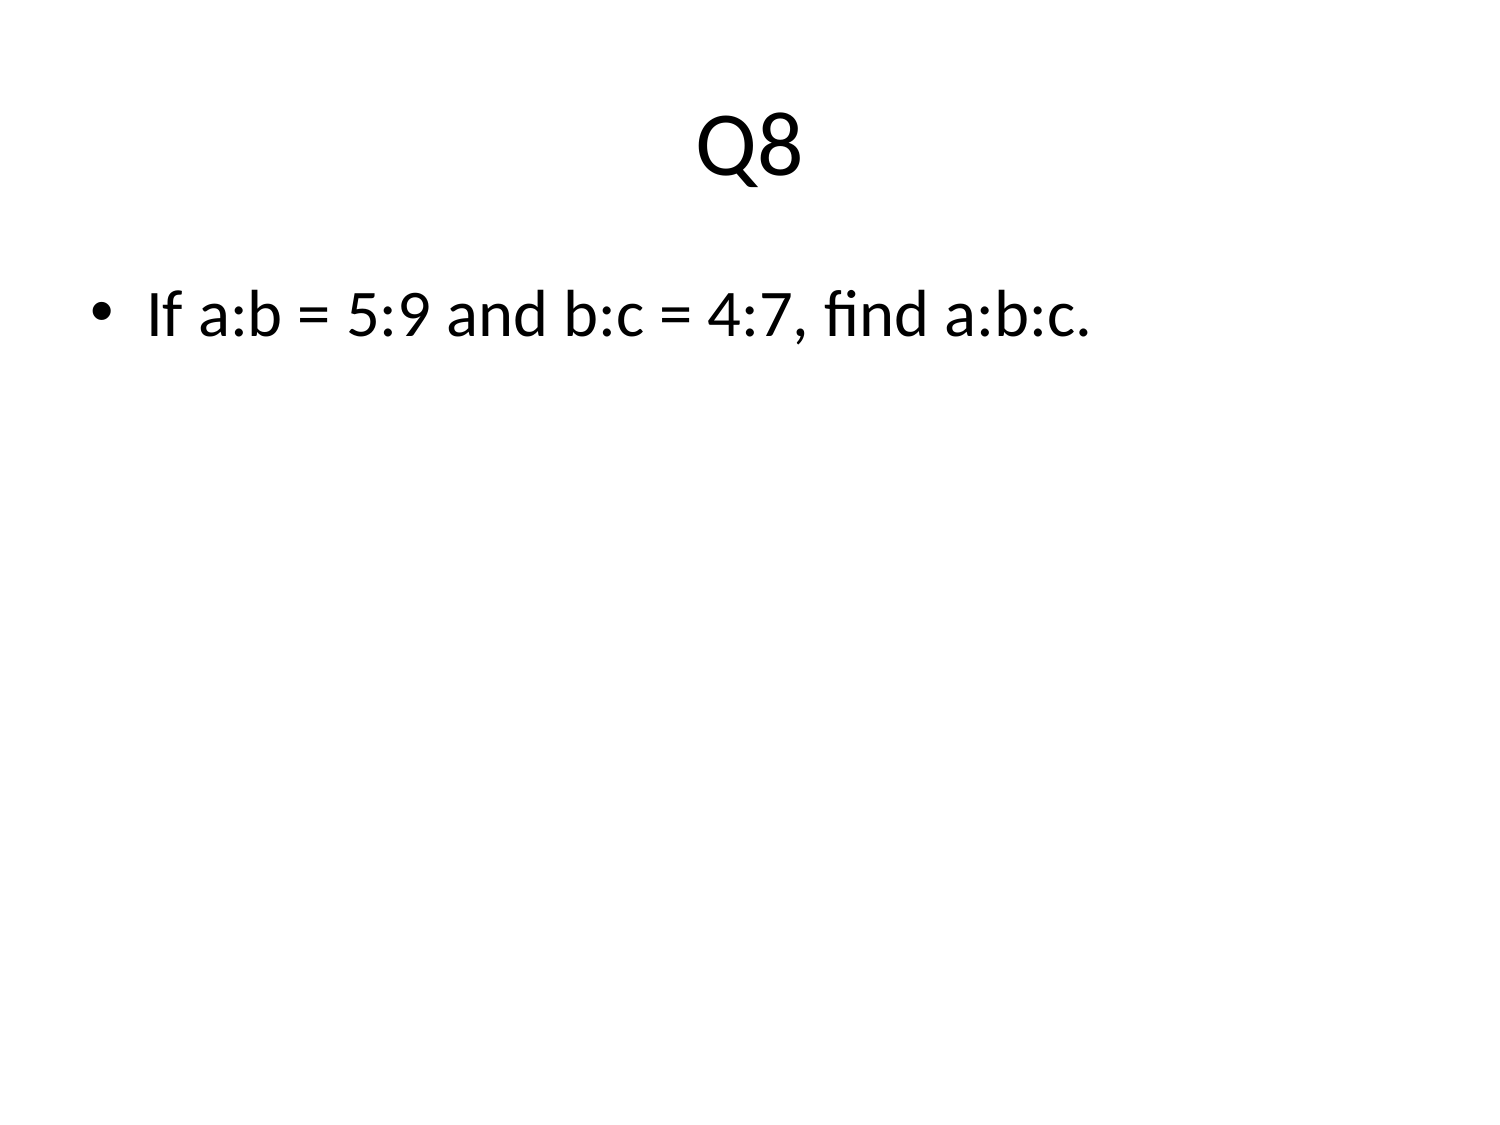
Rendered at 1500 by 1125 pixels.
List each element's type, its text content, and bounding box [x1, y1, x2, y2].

title Q8 [75, 45, 1425, 233]
list If a:b = 5:9 and b:c = 4:7, find a:b:c. [75, 262, 1425, 1005]
